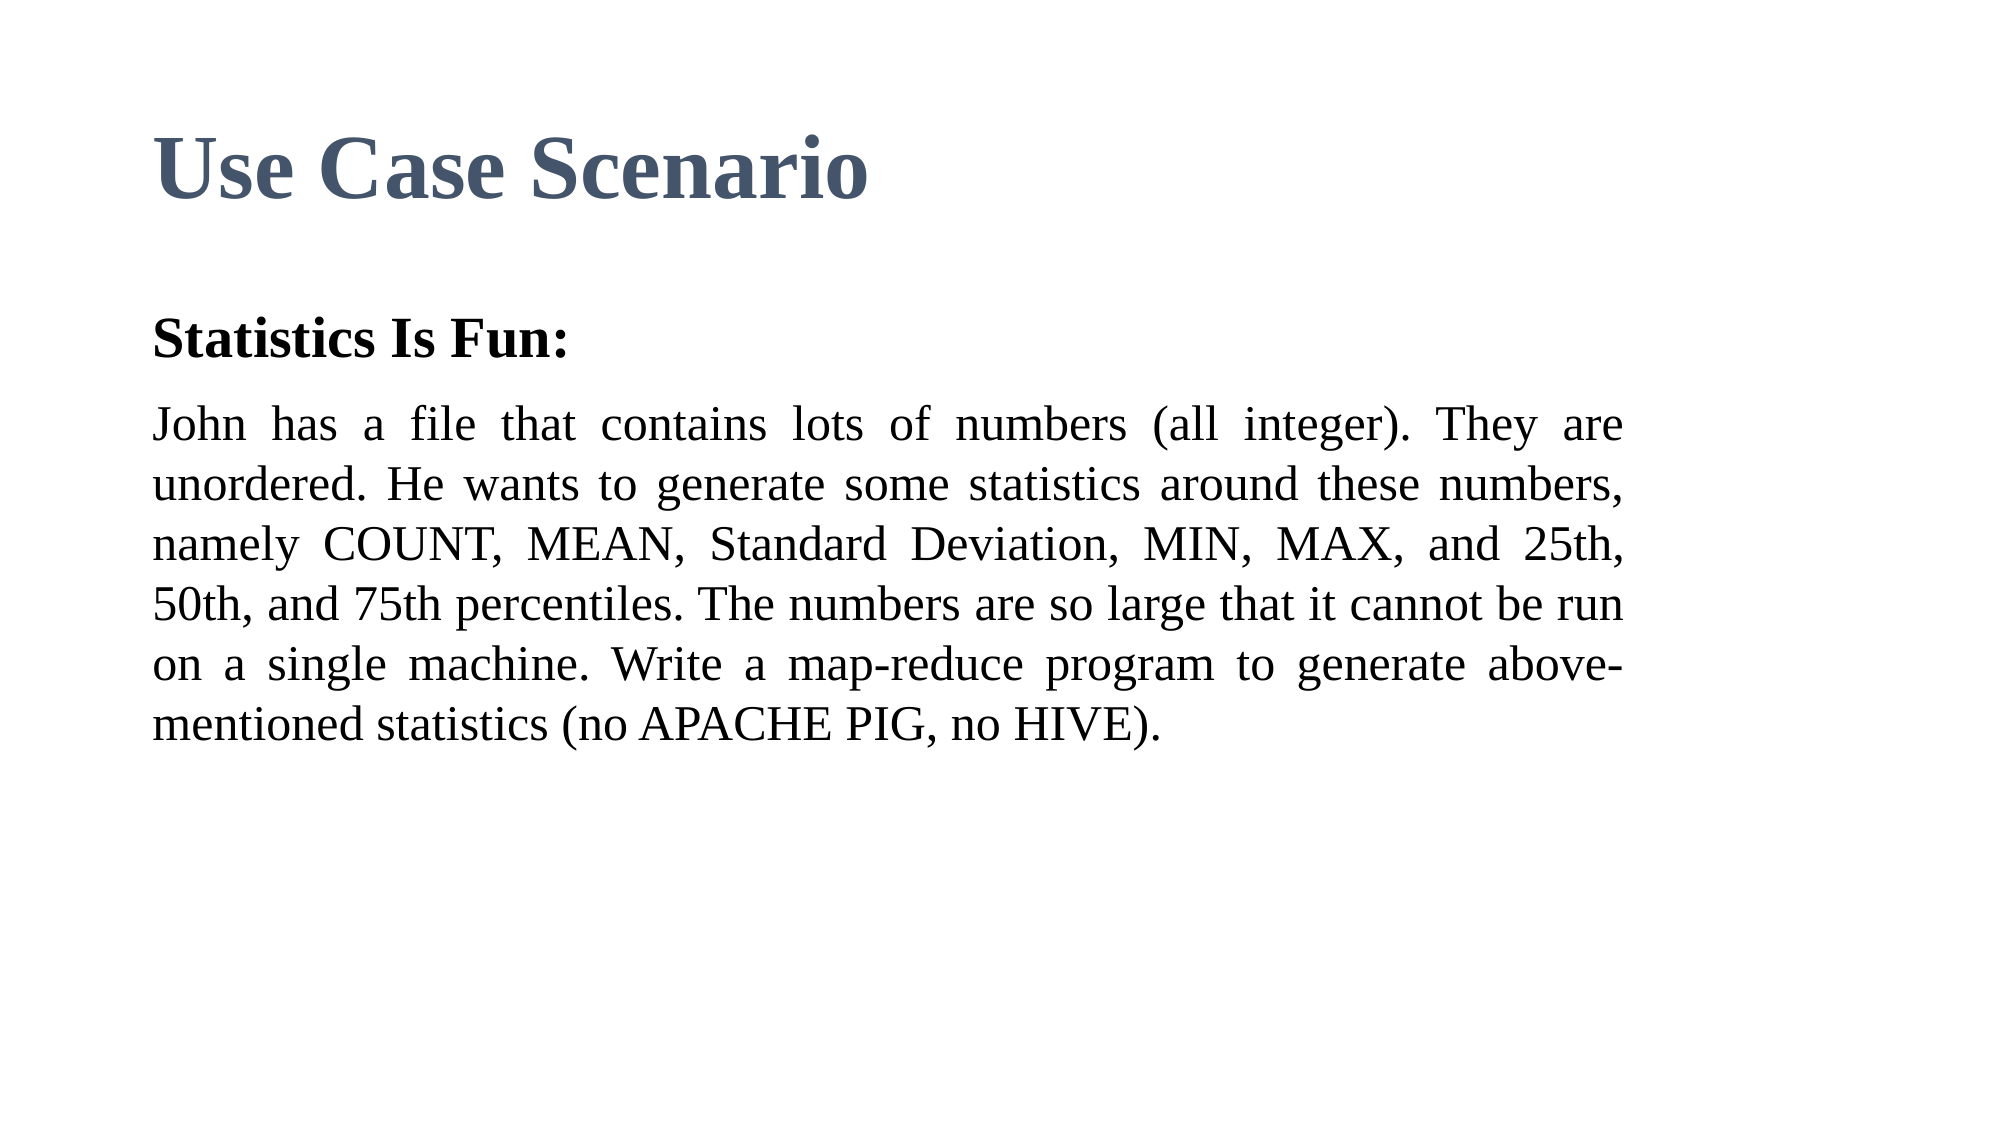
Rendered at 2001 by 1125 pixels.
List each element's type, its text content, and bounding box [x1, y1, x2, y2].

title Use Case Scenario [137, 59, 1863, 278]
list Statistics Is Fun: John has a file that contains lots of numbers (all integer). They are unordered. He wants to generate some statistics around these numbers, namely COUNT, MEAN, Standard Deviation, MIN, MAX, and 25th, 50th, and 75th percentiles. The numbers are so large that it cannot be run on a single machine. Write a map-reduce program to generate above-mentioned statistics (no APACHE PIG, no HIVE). [137, 299, 1641, 1014]
